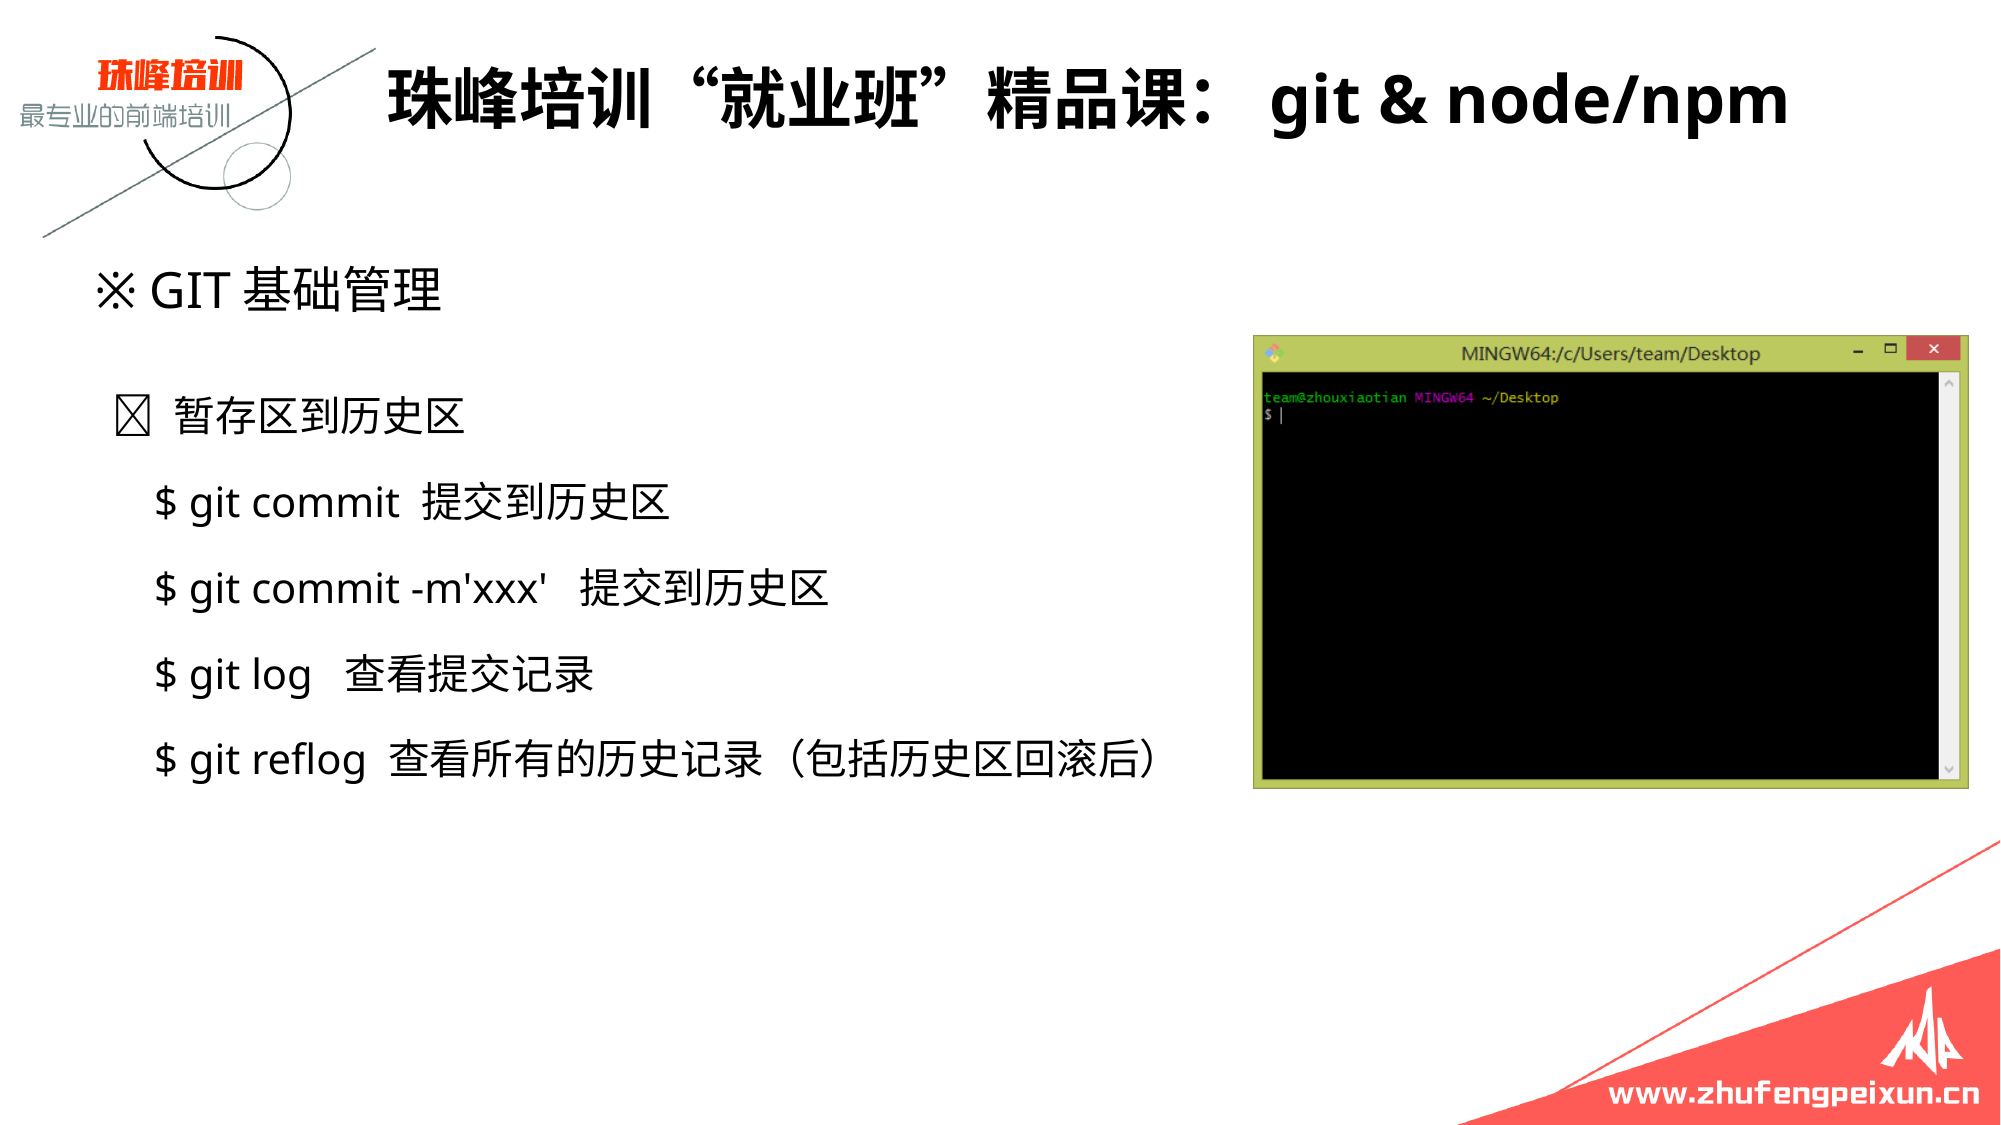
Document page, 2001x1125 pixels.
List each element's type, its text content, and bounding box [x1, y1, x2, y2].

text_box 珠峰培训“就业班”精品课：git & node/npm [371, 9, 1821, 144]
picture [1253, 335, 1969, 790]
picture [1437, 796, 2001, 1125]
picture [18, 36, 376, 238]
list ※ GIT基础管理  暂存区到历史区 $ git commit 提交到历史区 $ git commit -m'xxx' 提交到历史区 $ git log 查看提交记录 $ git reflog 查看所有的历史记录（包括历史区回滚后） [42, 221, 1240, 1084]
